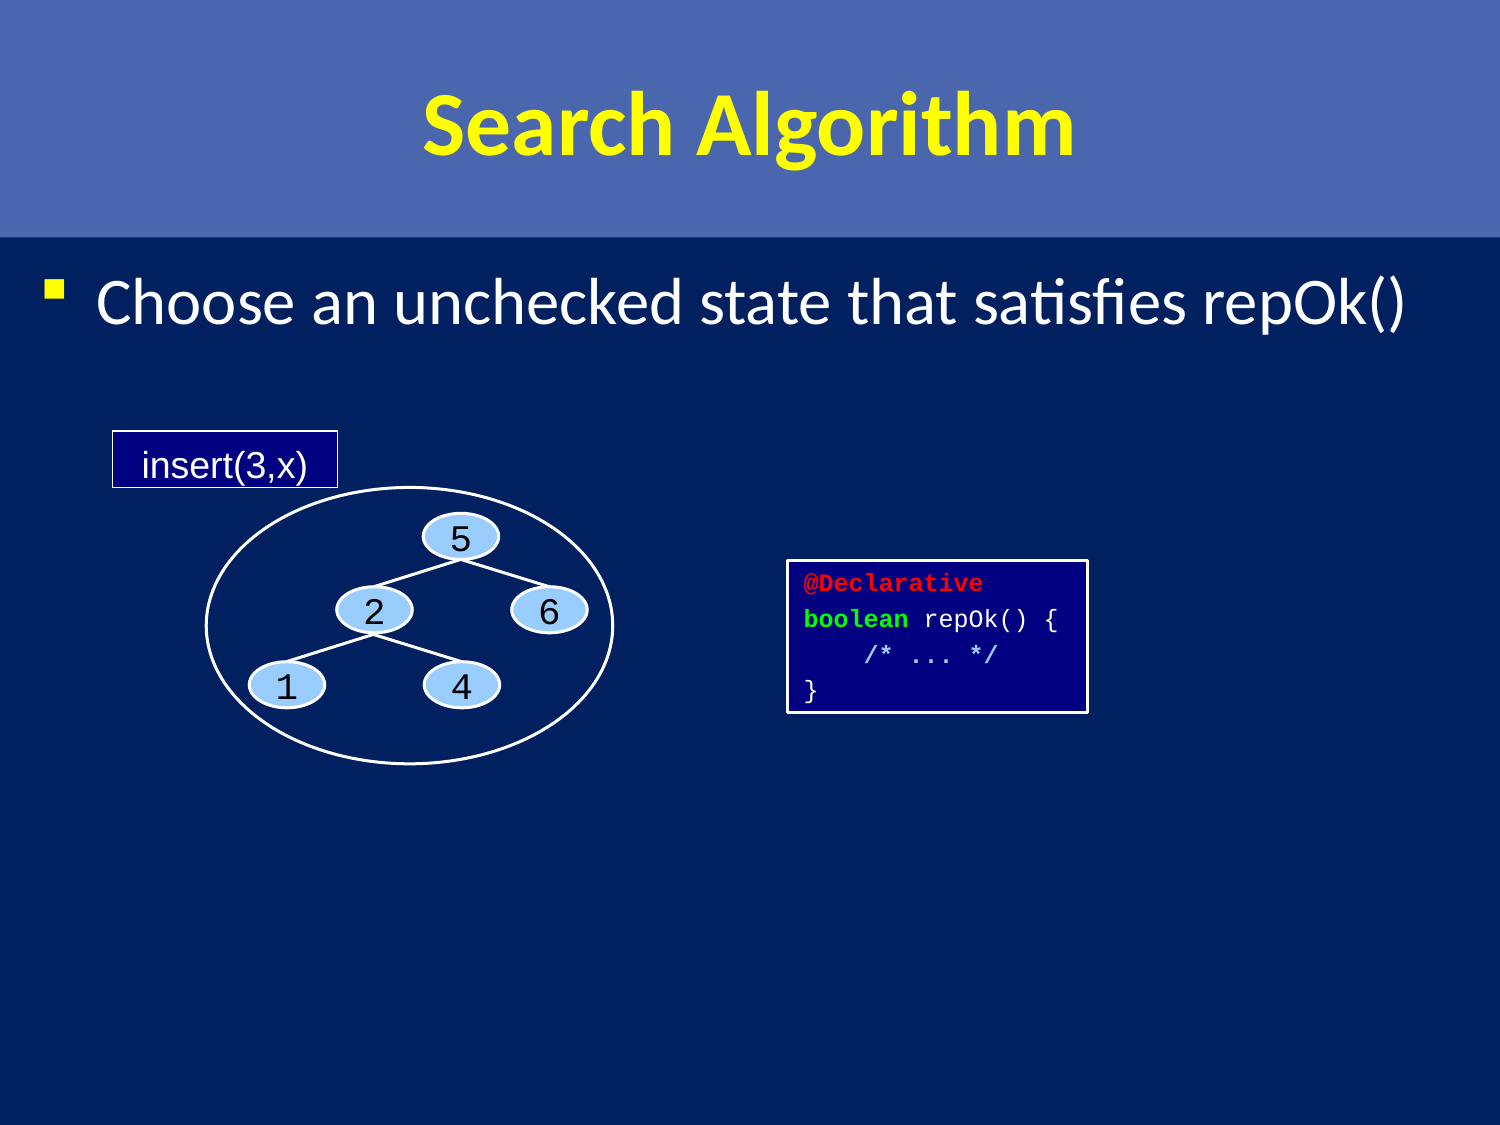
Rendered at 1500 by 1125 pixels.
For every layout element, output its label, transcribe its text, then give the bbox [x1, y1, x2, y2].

title Search Algorithm [0, 0, 1500, 238]
list Choose an unchecked state that satisfies repOk() [24, 249, 1475, 1113]
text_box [206, 487, 613, 764]
text_box @Declarative boolean repOk() { /* ... */ } [787, 560, 1088, 713]
text_box insert(3,x) [112, 430, 338, 488]
